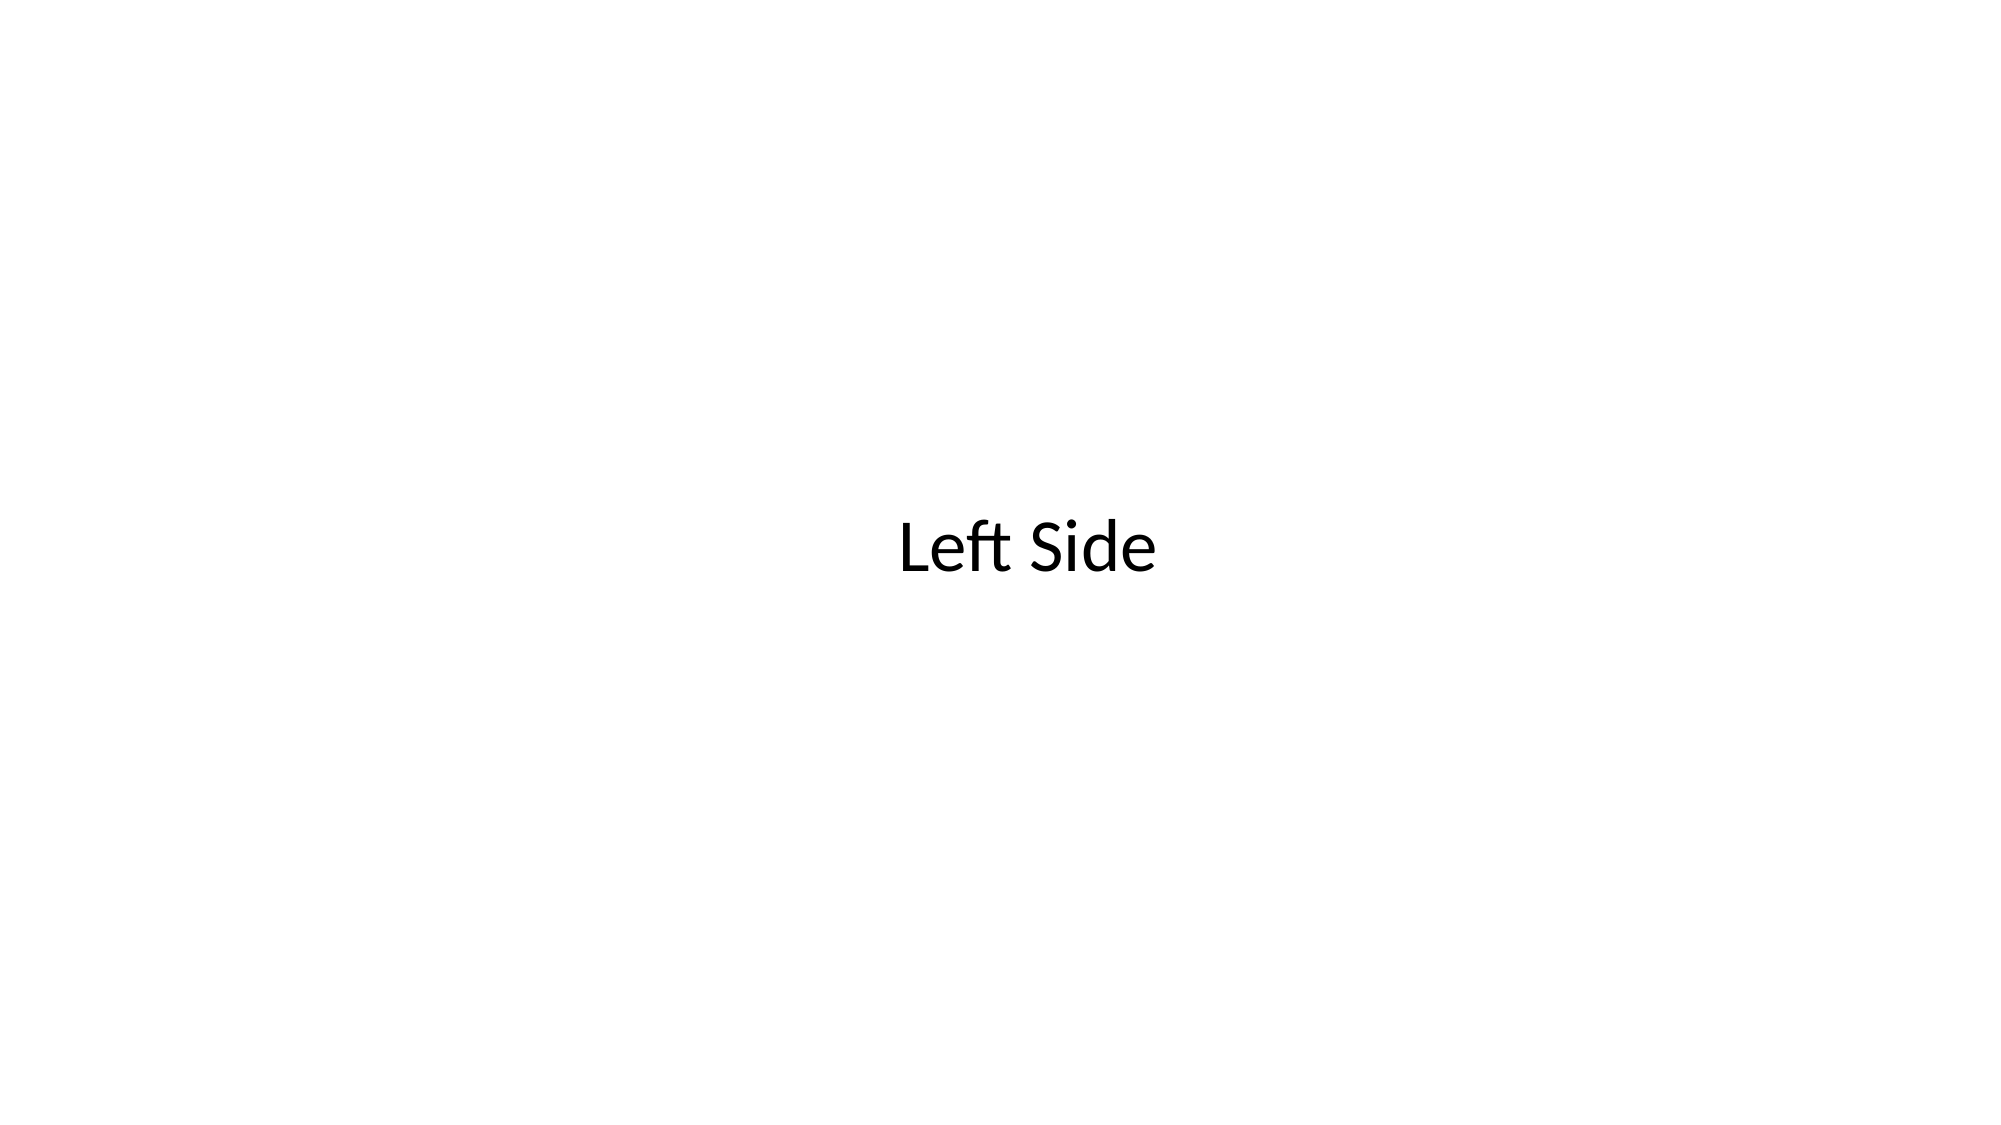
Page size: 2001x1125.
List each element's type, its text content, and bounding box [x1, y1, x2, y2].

text_box Left Side [693, 489, 1363, 594]
